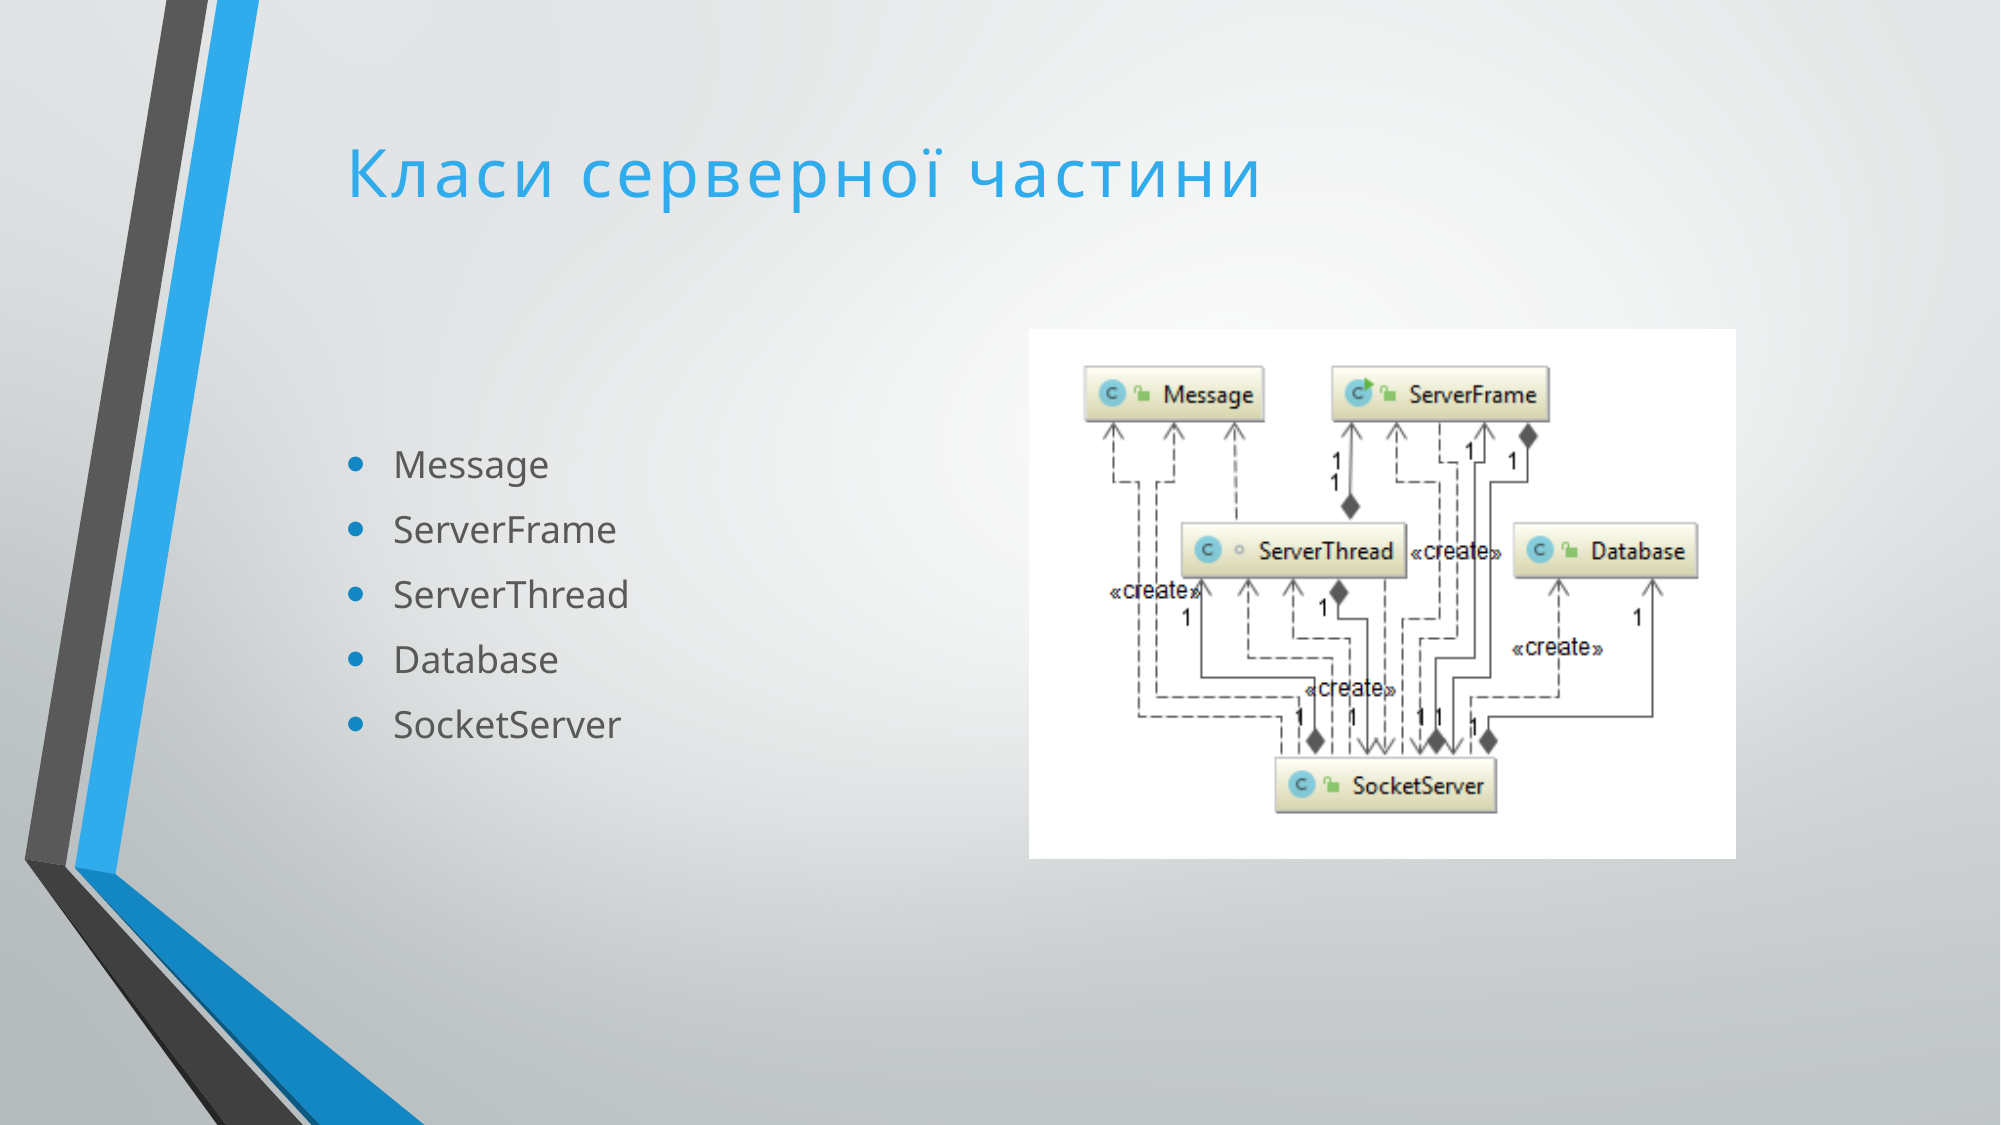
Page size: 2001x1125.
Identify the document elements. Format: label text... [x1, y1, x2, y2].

list Message ServerFrame ServerThread Database SocketServer [331, 329, 902, 859]
title Класи серверної частини [331, 108, 1456, 219]
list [1029, 329, 1736, 859]
